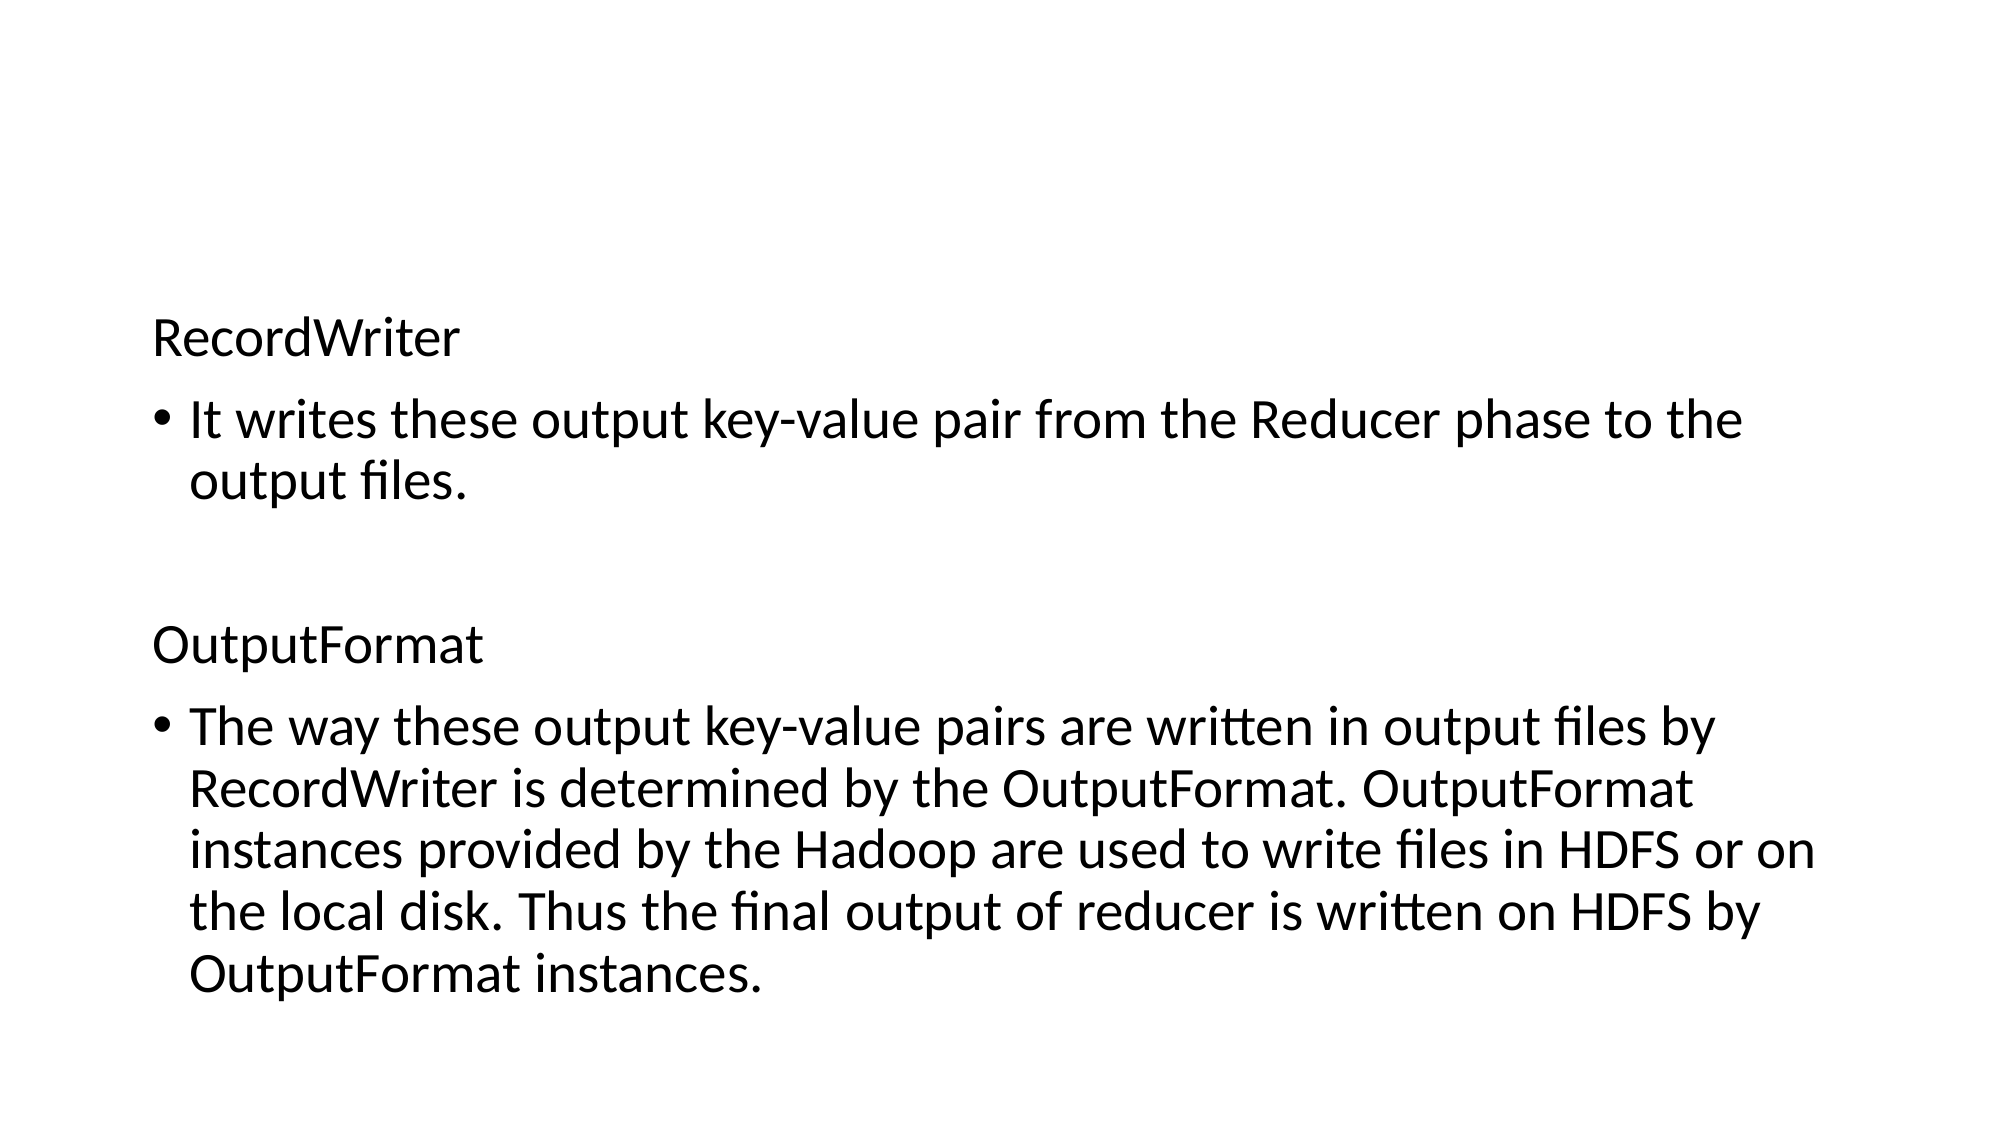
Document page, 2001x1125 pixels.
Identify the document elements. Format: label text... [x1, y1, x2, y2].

list RecordWriter It writes these output key-value pair from the Reducer phase to the output files. OutputFormat The way these output key-value pairs are written in output files by RecordWriter is determined by the OutputFormat. OutputFormat instances provided by the Hadoop are used to write files in HDFS or on the local disk. Thus the final output of reducer is written on HDFS by OutputFormat instances. [137, 299, 1863, 1014]
